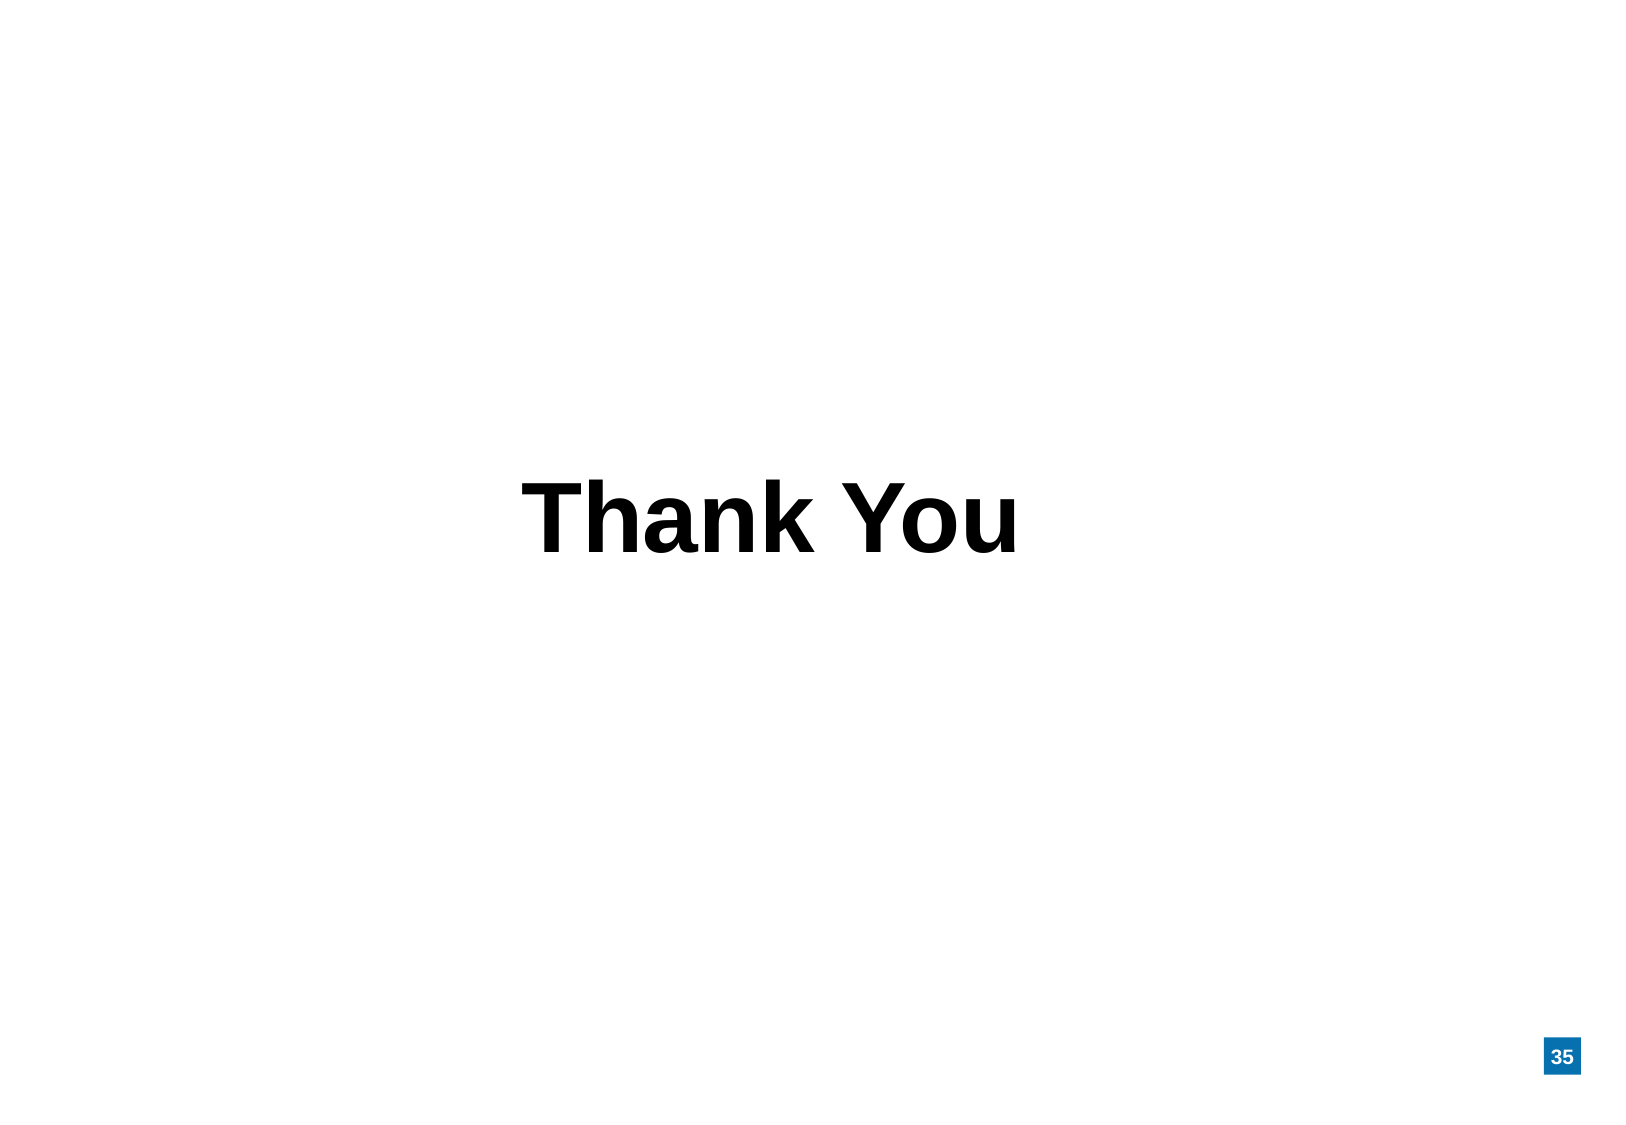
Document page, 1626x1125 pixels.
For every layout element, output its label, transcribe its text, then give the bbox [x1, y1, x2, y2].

text_box 35 [1543, 1037, 1581, 1075]
text_box Thank You [0, 445, 1581, 581]
